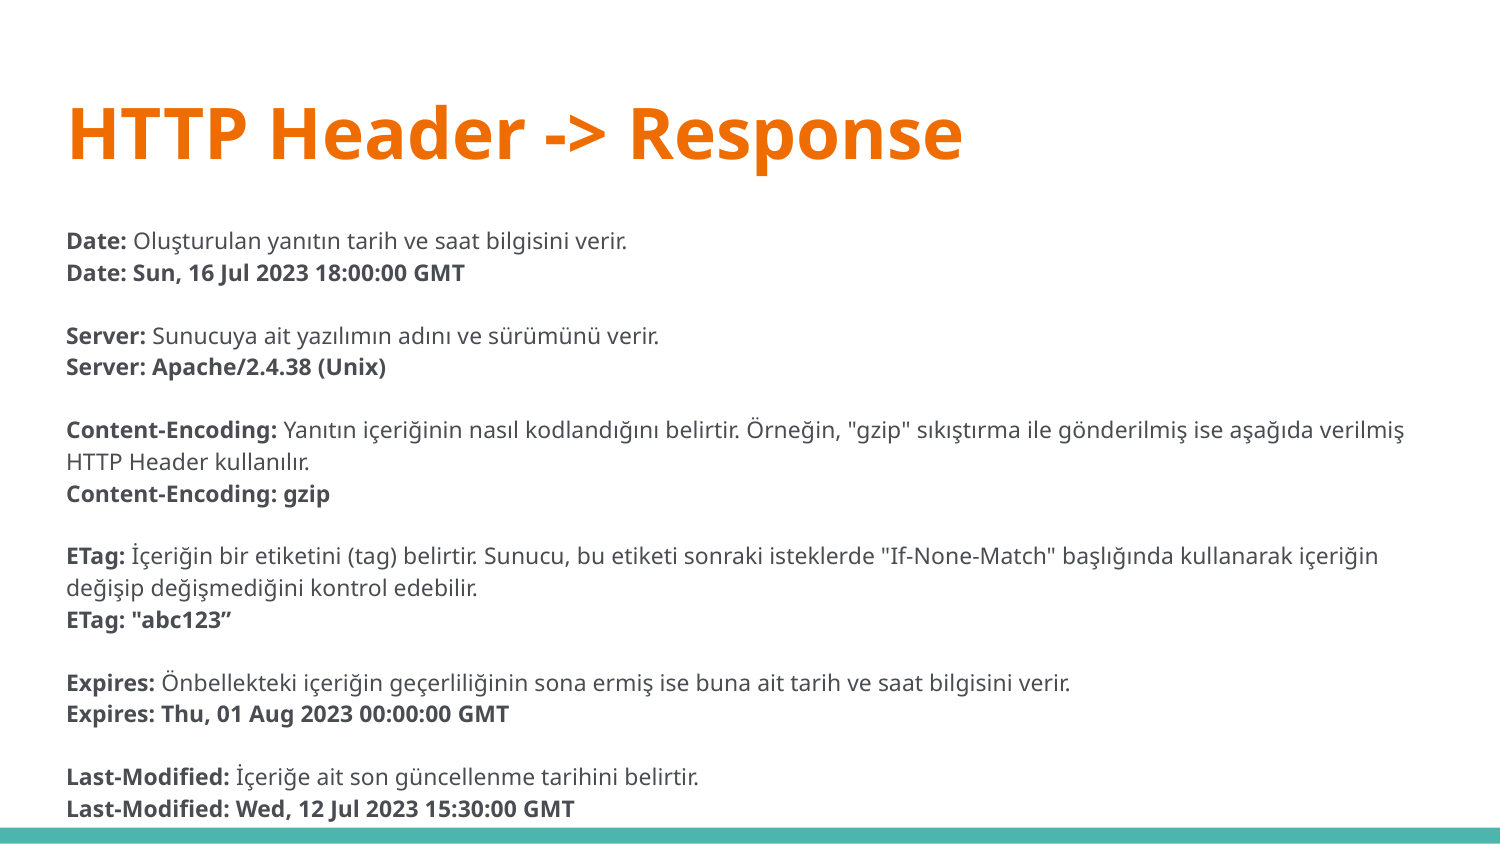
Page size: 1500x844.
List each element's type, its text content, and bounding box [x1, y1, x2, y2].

list Date: Oluşturulan yanıtın tarih ve saat bilgisini verir. Date: Sun, 16 Jul 2023 18:00:00 GMT Server: Sunucuya ait yazılımın adını ve sürümünü verir. Server: Apache/2.4.38 (Unix) Content-Encoding: Yanıtın içeriğinin nasıl kodlandığını belirtir. Örneğin, "gzip" sıkıştırma ile gönderilmiş ise aşağıda verilmiş HTTP Header kullanılır. Content-Encoding: gzip ETag: İçeriğin bir etiketini (tag) belirtir. Sunucu, bu etiketi sonraki isteklerde "If-None-Match" başlığında kullanarak içeriğin değişip değişmediğini kontrol edebilir. ETag: "abc123” Expires: Önbellekteki içeriğin geçerliliğinin sona ermiş ise buna ait tarih ve saat bilgisini verir. Expires: Thu, 01 Aug 2023 00:00:00 GMT Last-Modified: İçeriğe ait son güncellenme tarihini belirtir. Last-Modified: Wed, 12 Jul 2023 15:30:00 GMT [51, 207, 1449, 835]
title HTTP Header -> Response [51, 72, 1449, 189]
